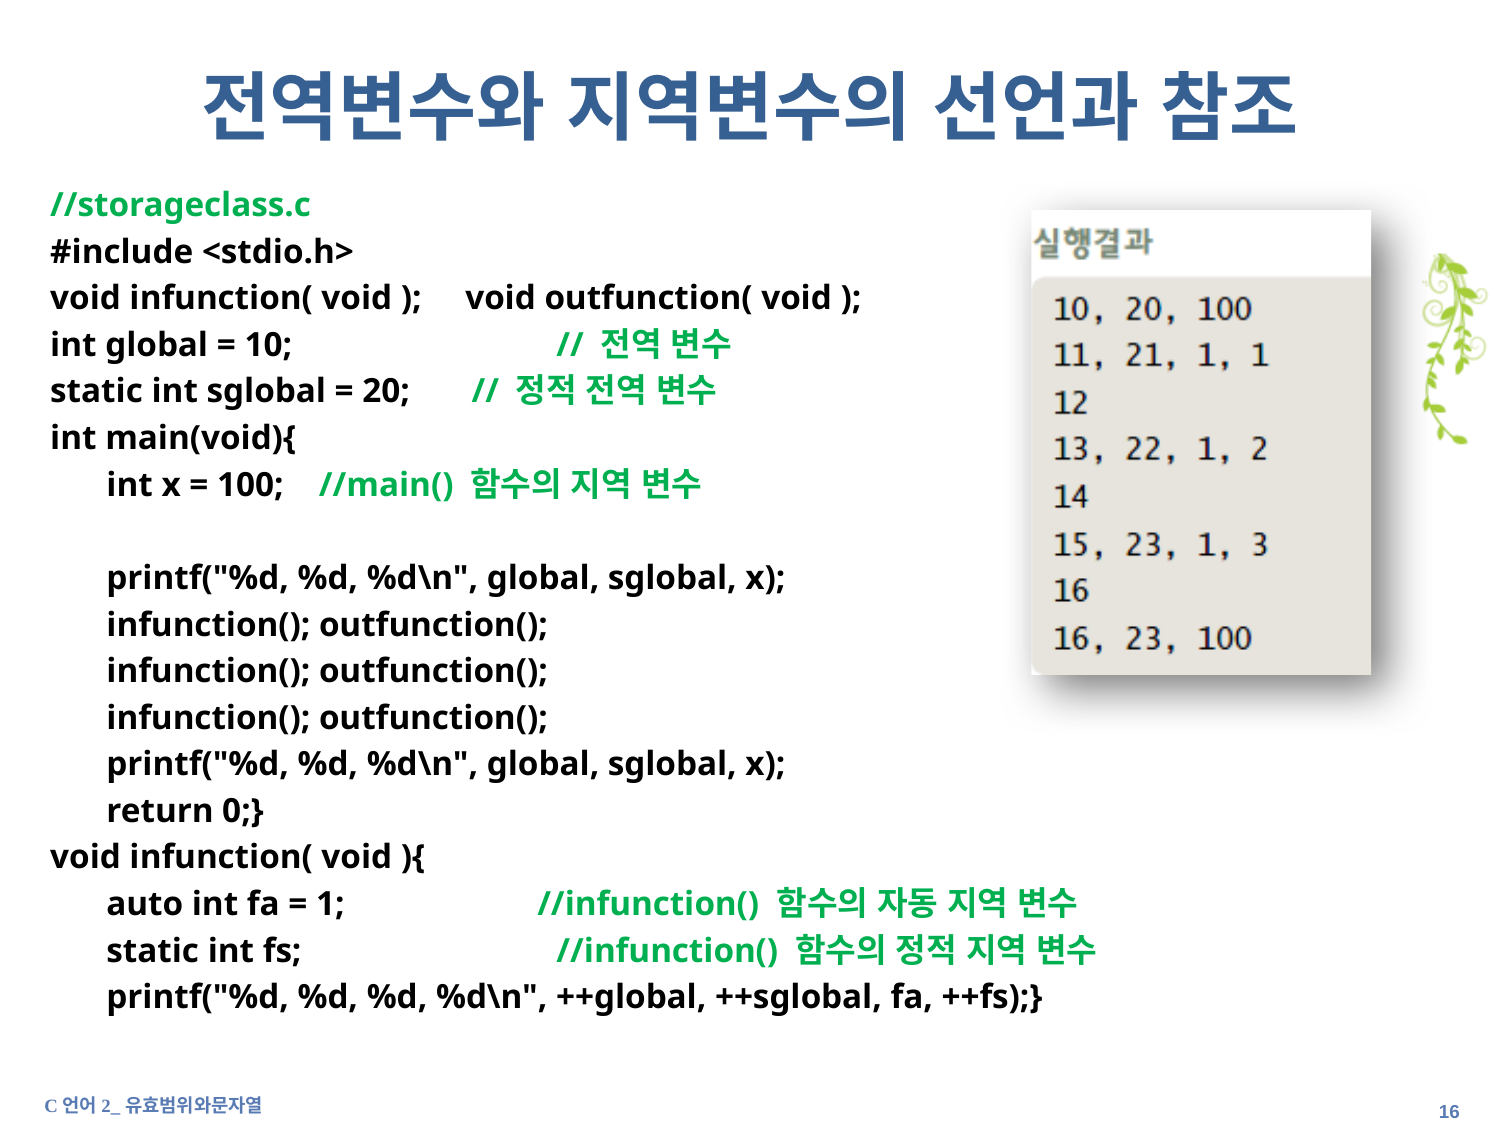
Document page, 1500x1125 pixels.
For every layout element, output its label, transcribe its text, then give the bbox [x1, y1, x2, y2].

title 전역변수와 지역변수의 선언과 참조 [75, 45, 1425, 164]
slide_number 15 [1125, 1093, 1475, 1125]
picture [1454, 246, 1500, 457]
list //storageclass.c #include <stdio.h> void infunction( void ); void outfunction( void ); int global = 10; // 전역 변수 static int sglobal = 20; // 정적 전역 변수 int main(void){ int x = 100; //main() 함수의 지역 변수 printf("%d, %d, %d\n", global, sglobal, x); infunction(); outfunction(); infunction(); outfunction(); infunction(); outfunction(); printf("%d, %d, %d\n", global, sglobal, x); return 0;} void infunction( void ){ auto int fa = 1; //infunction() 함수의 자동 지역 변수 static int fs; //infunction() 함수의 정적 지역 변수 printf("%d, %d, %d, %d\n", ++global, ++sglobal, fa, ++fs);} [35, 175, 1454, 1071]
picture [1031, 210, 1372, 675]
footer C언어2_유효범위와문자열 [29, 1081, 505, 1125]
